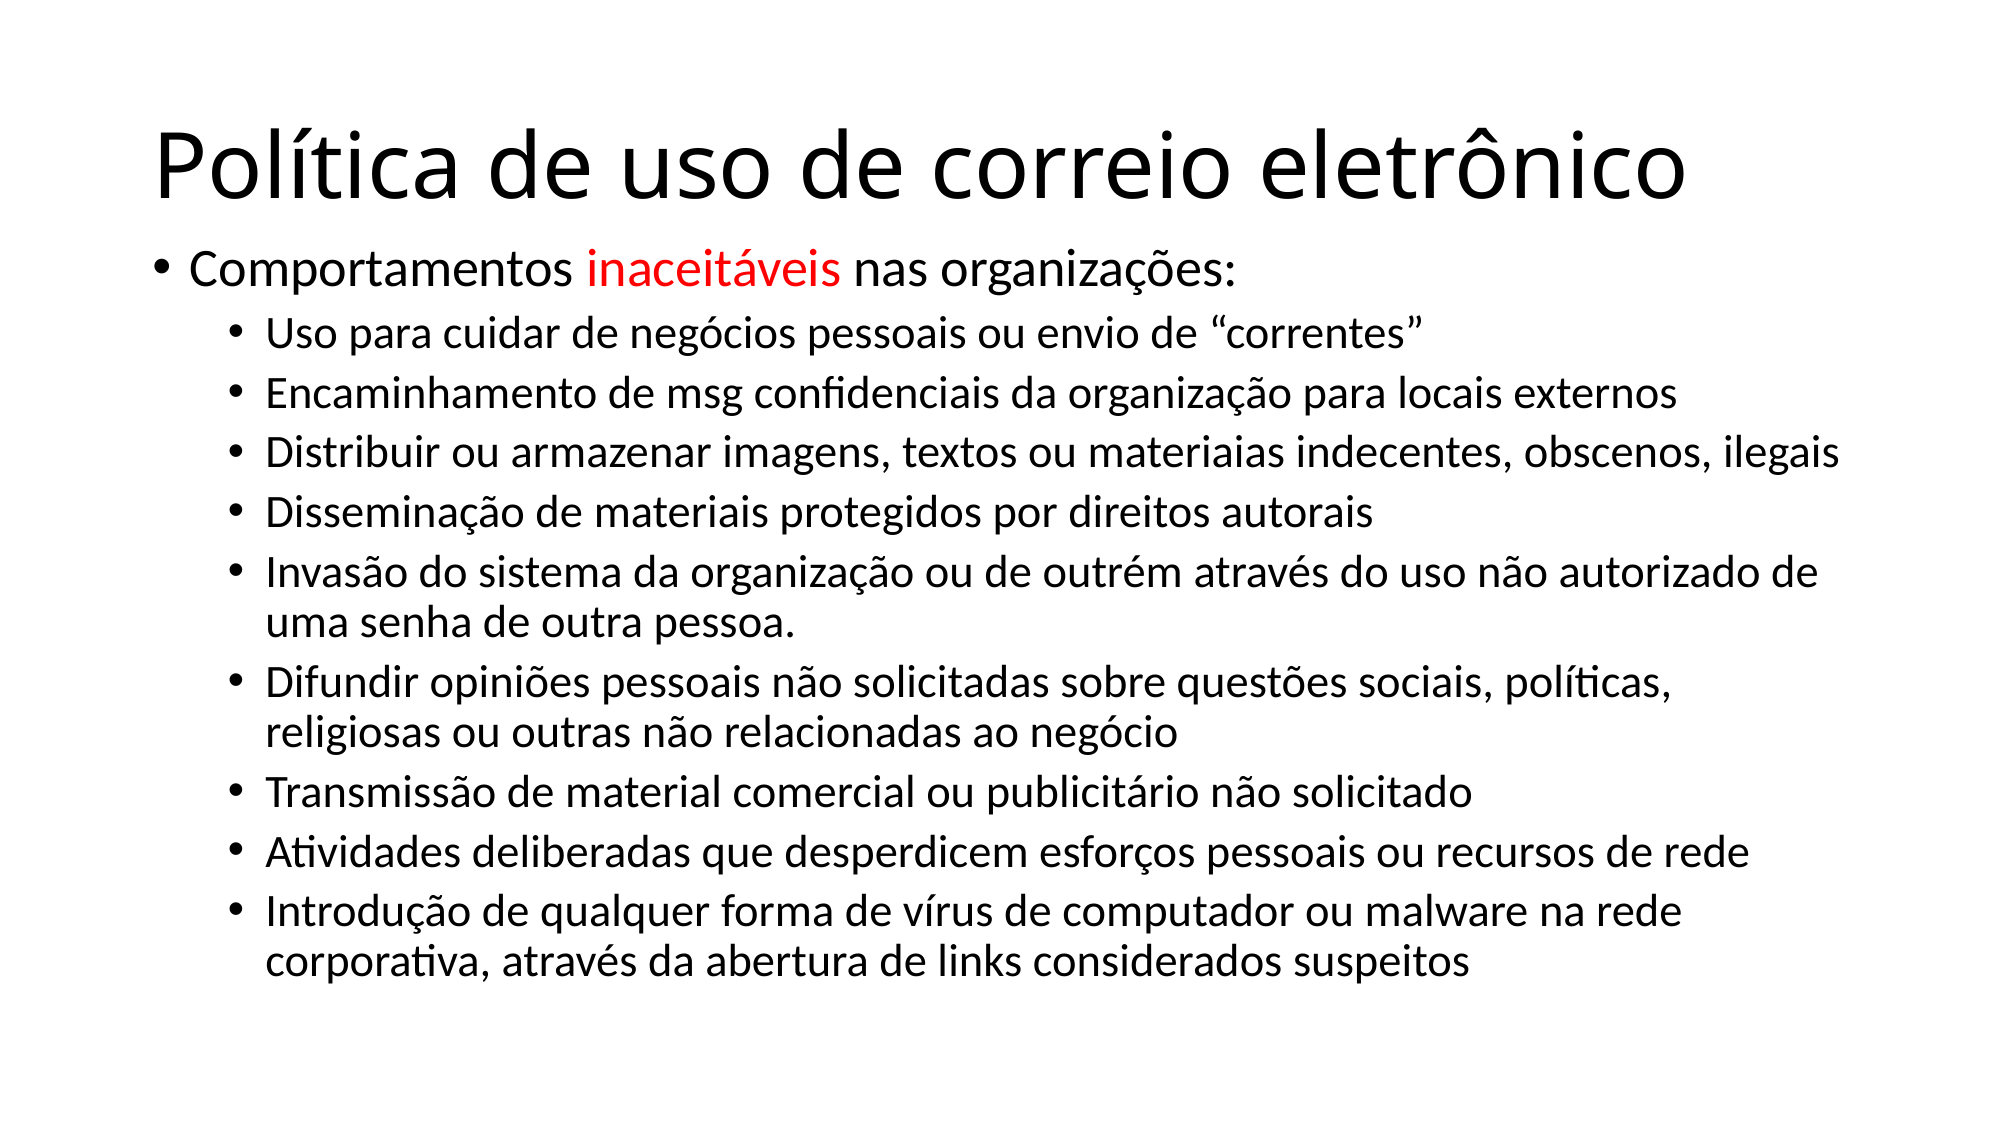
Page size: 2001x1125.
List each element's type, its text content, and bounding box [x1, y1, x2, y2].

title Política de uso de correio eletrônico [137, 59, 1863, 232]
list Comportamentos inaceitáveis nas organizações: Uso para cuidar de negócios pessoais ou envio de “correntes” Encaminhamento de msg confidenciais da organização para locais externos Distribuir ou armazenar imagens, textos ou materiaias indecentes, obscenos, ilegais Disseminação de materiais protegidos por direitos autorais Invasão do sistema da organização ou de outrém através do uso não autorizado de uma senha de outra pessoa. Difundir opiniões pessoais não solicitadas sobre questões sociais, políticas, religiosas ou outras não relacionadas ao negócio Transmissão de material comercial ou publicitário não solicitado Atividades deliberadas que desperdicem esforços pessoais ou recursos de rede Introdução de qualquer forma de vírus de computador ou malware na rede corporativa, através da abertura de links considerados suspeitos [137, 232, 1863, 1014]
